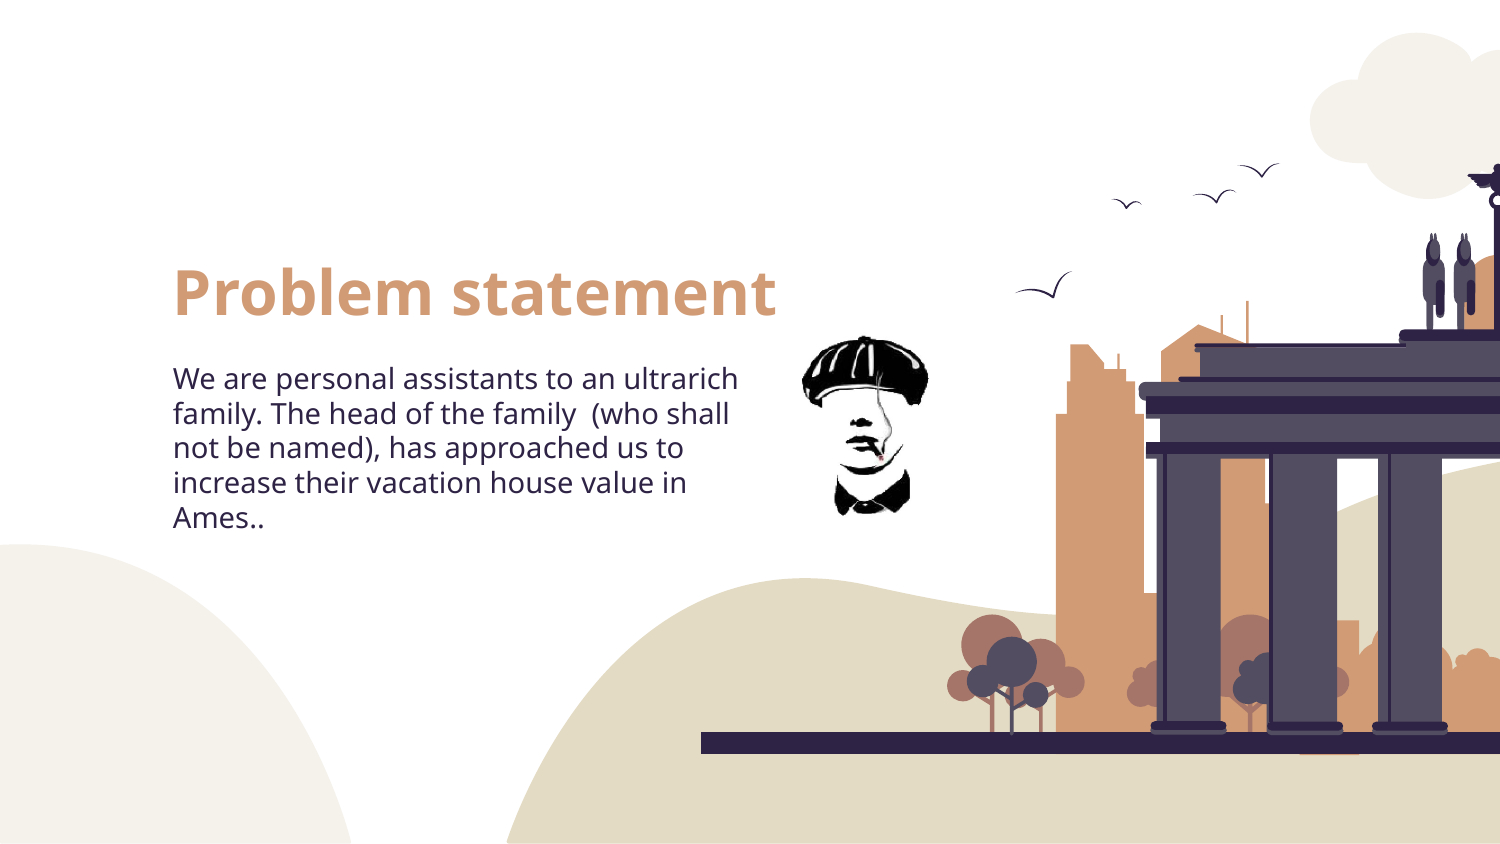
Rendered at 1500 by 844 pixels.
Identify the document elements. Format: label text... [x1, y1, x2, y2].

title Problem statement [157, 228, 822, 343]
subtitle We are personal assistants to an ultrarich family. The head of the family (who shall not be named), has approached us to increase their vacation house value in Ames.. [157, 344, 695, 618]
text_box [700, 300, 1500, 756]
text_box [1138, 163, 1500, 736]
picture [791, 321, 939, 523]
